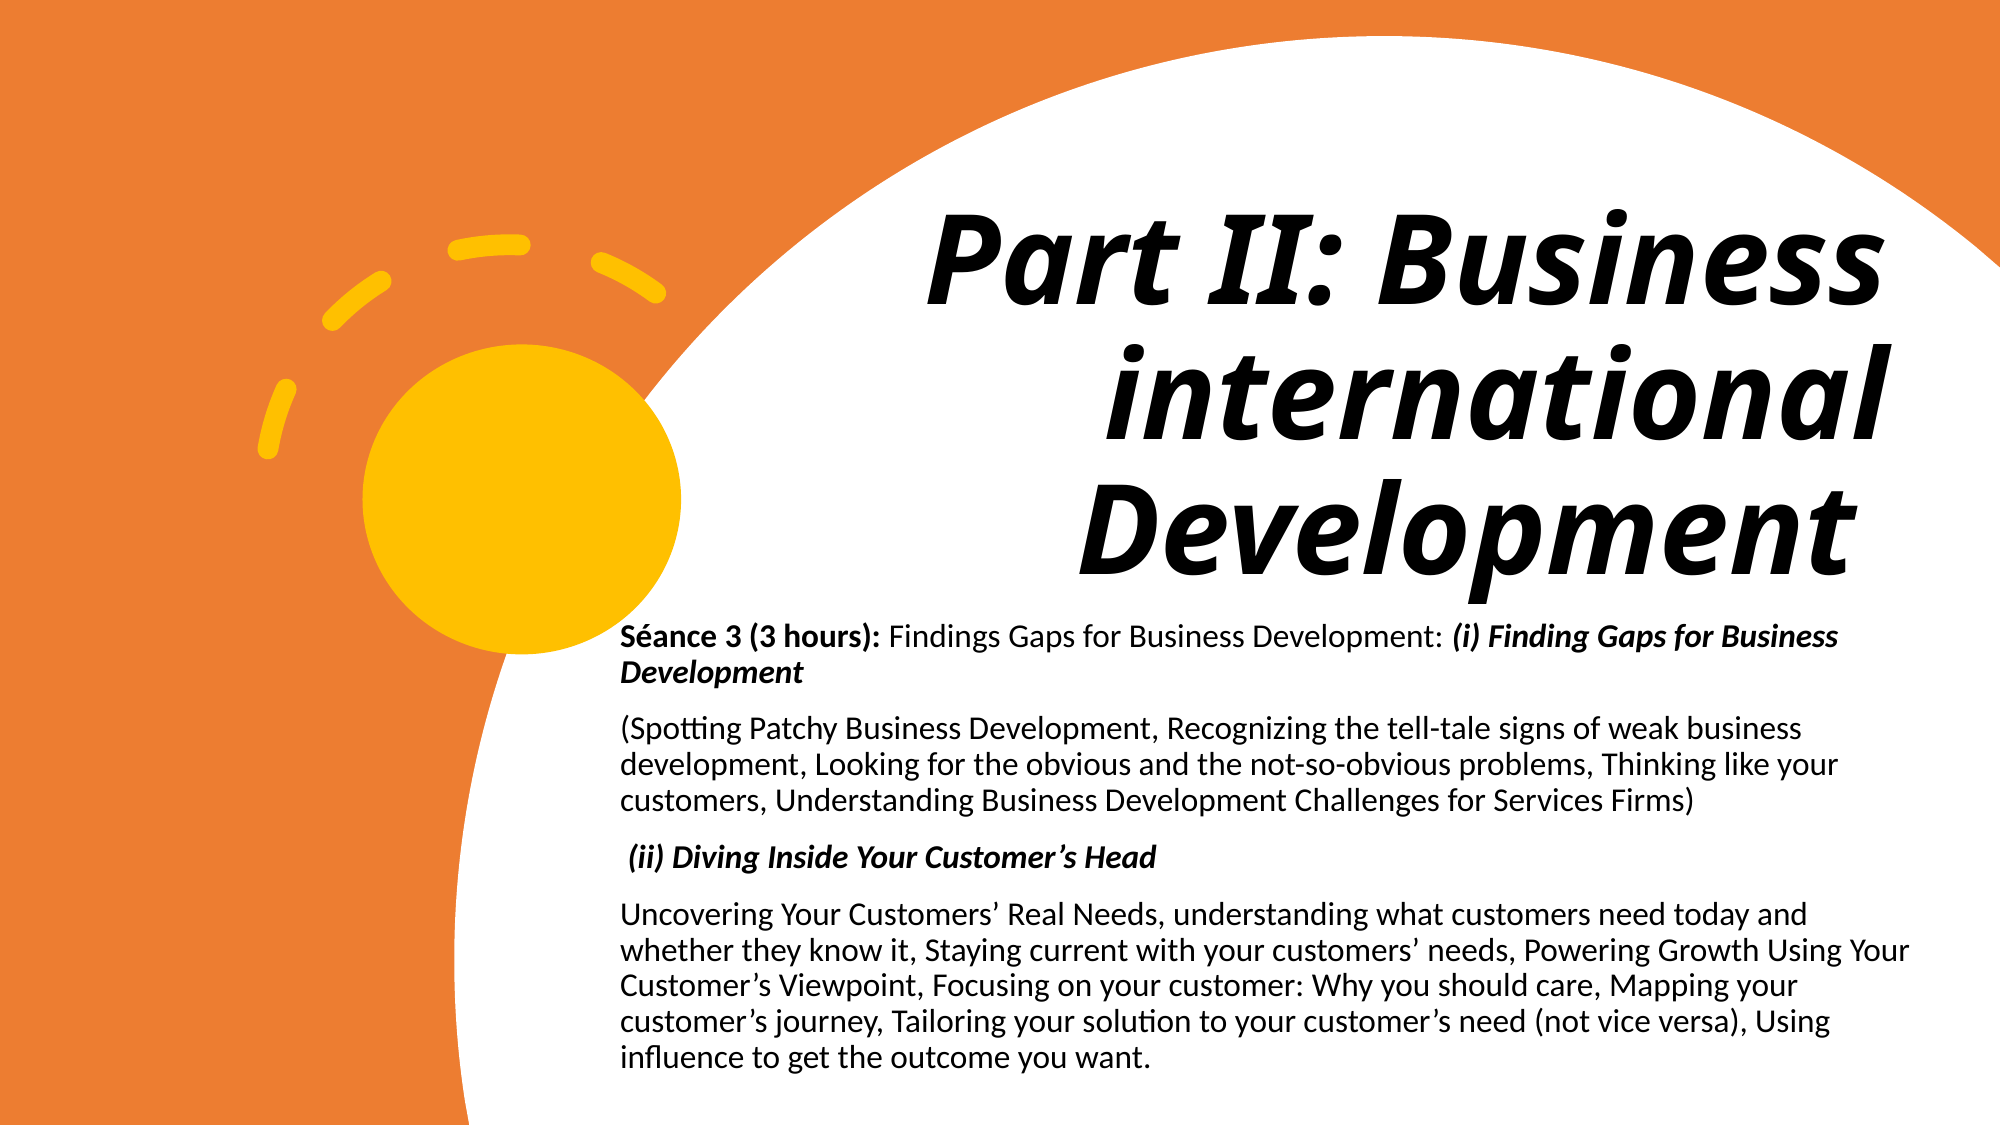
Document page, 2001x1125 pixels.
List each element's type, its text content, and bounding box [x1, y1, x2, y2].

subtitle Séance 3 (3 hours): Findings Gaps for Business Development: (i) Finding Gaps for Business Development (Spotting Patchy Business Development, Recognizing the tell-tale signs of weak business development, Looking for the obvious and the not-so-obvious problems, Thinking like your customers, Understanding Business Development Challenges for Services Firms) (ii) Diving Inside Your Customer’s Head Uncovering Your Customers’ Real Needs, understanding what customers need today and whether they know it, Staying current with your customers’ needs, Powering Growth Using Your Customer’s Viewpoint, Focusing on your customer: Why you should care, Mapping your customer’s journey, Tailoring your solution to your customer’s need (not vice versa), Using influence to get the outcome you want. [604, 610, 1935, 1063]
text_box [0, 0, 2000, 1125]
text_box [267, 244, 650, 490]
text_box [361, 373, 650, 656]
text_box [453, 192, 2000, 1125]
text_box [921, 35, 1847, 157]
title Part II: Business international Development [650, 157, 1905, 609]
